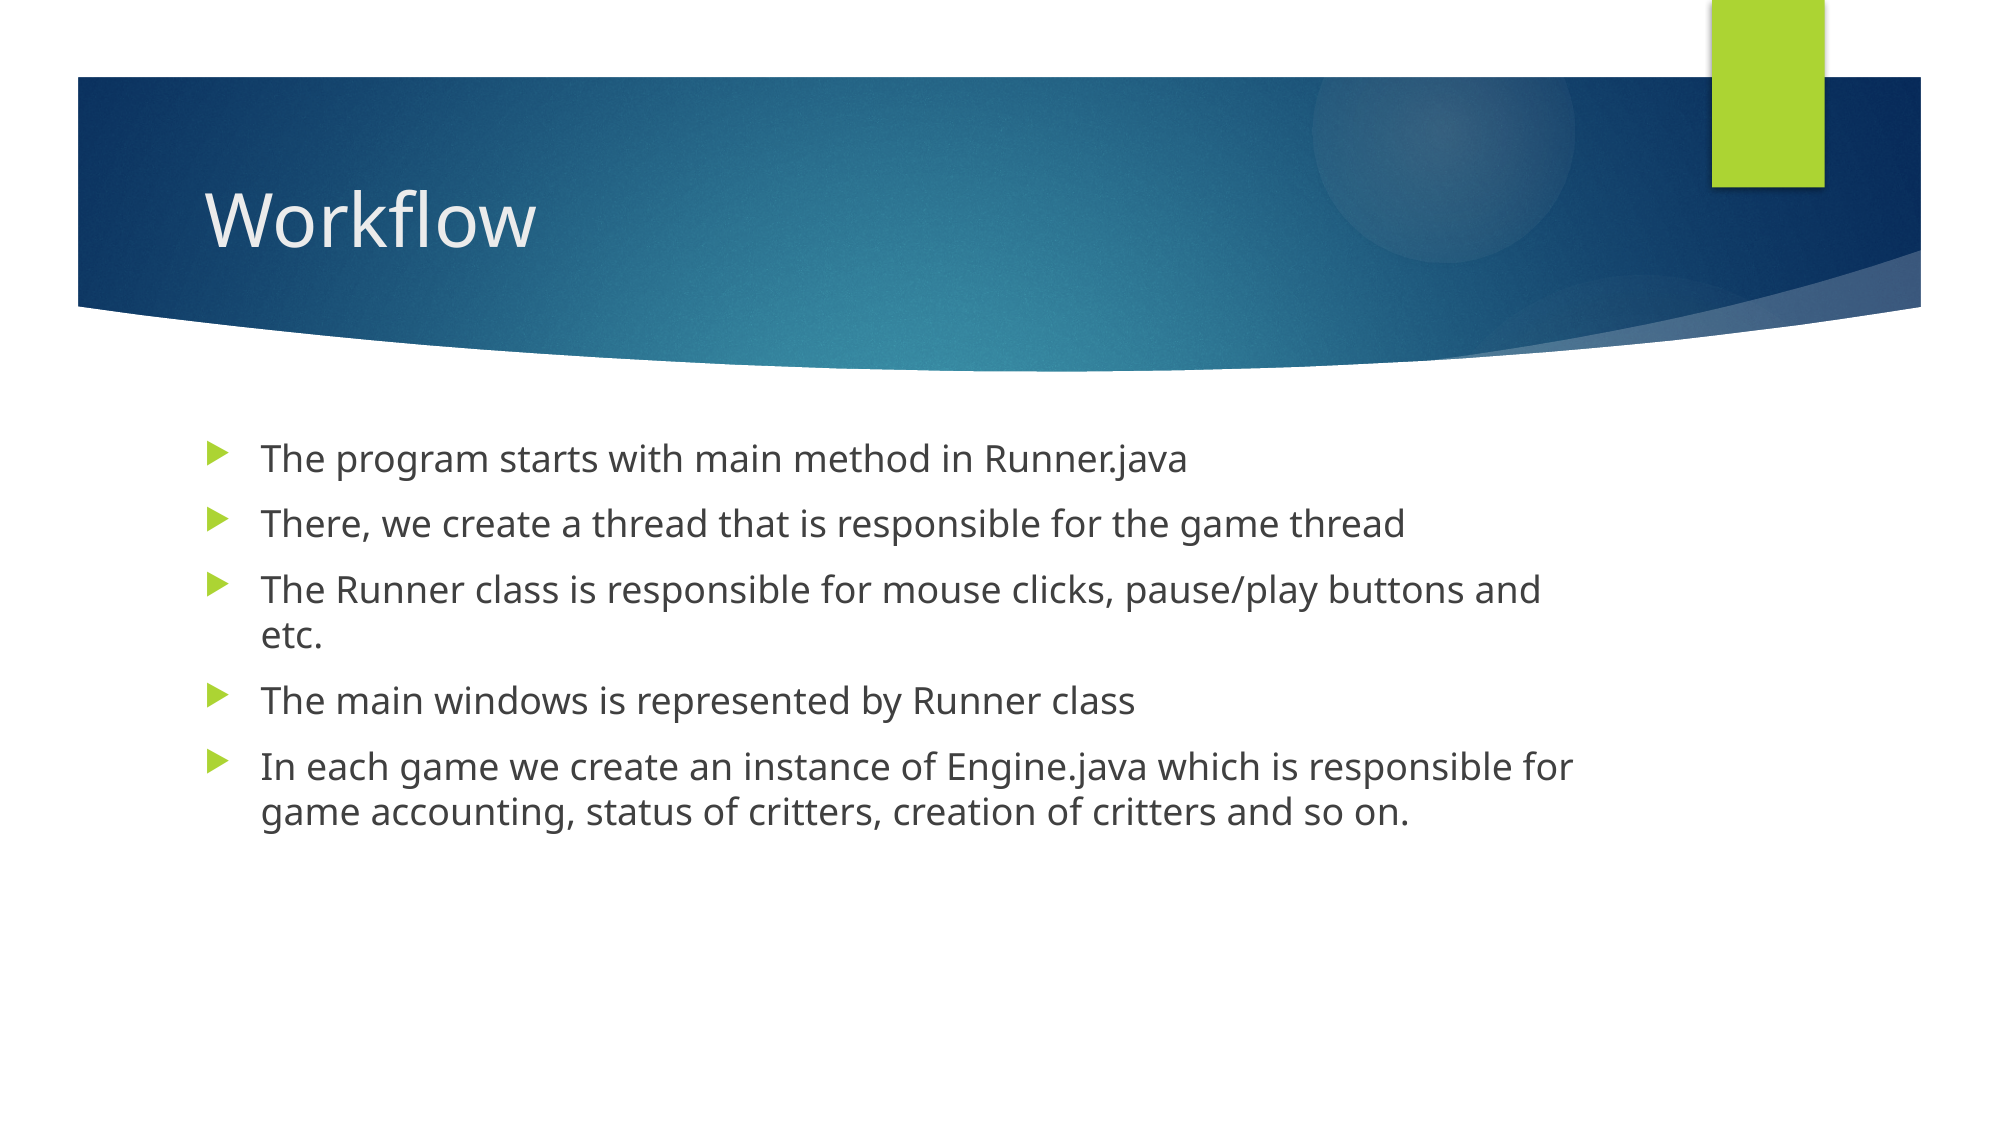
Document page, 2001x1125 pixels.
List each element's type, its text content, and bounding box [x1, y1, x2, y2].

title Workflow [189, 159, 1627, 276]
list The program starts with main method in Runner.java There, we create a thread that is responsible for the game thread The Runner class is responsible for mouse clicks, pause/play buttons and etc. The main windows is represented by Runner class In each game we create an instance of Engine.java which is responsible for game accounting, status of critters, creation of critters and so on. [189, 427, 1627, 988]
